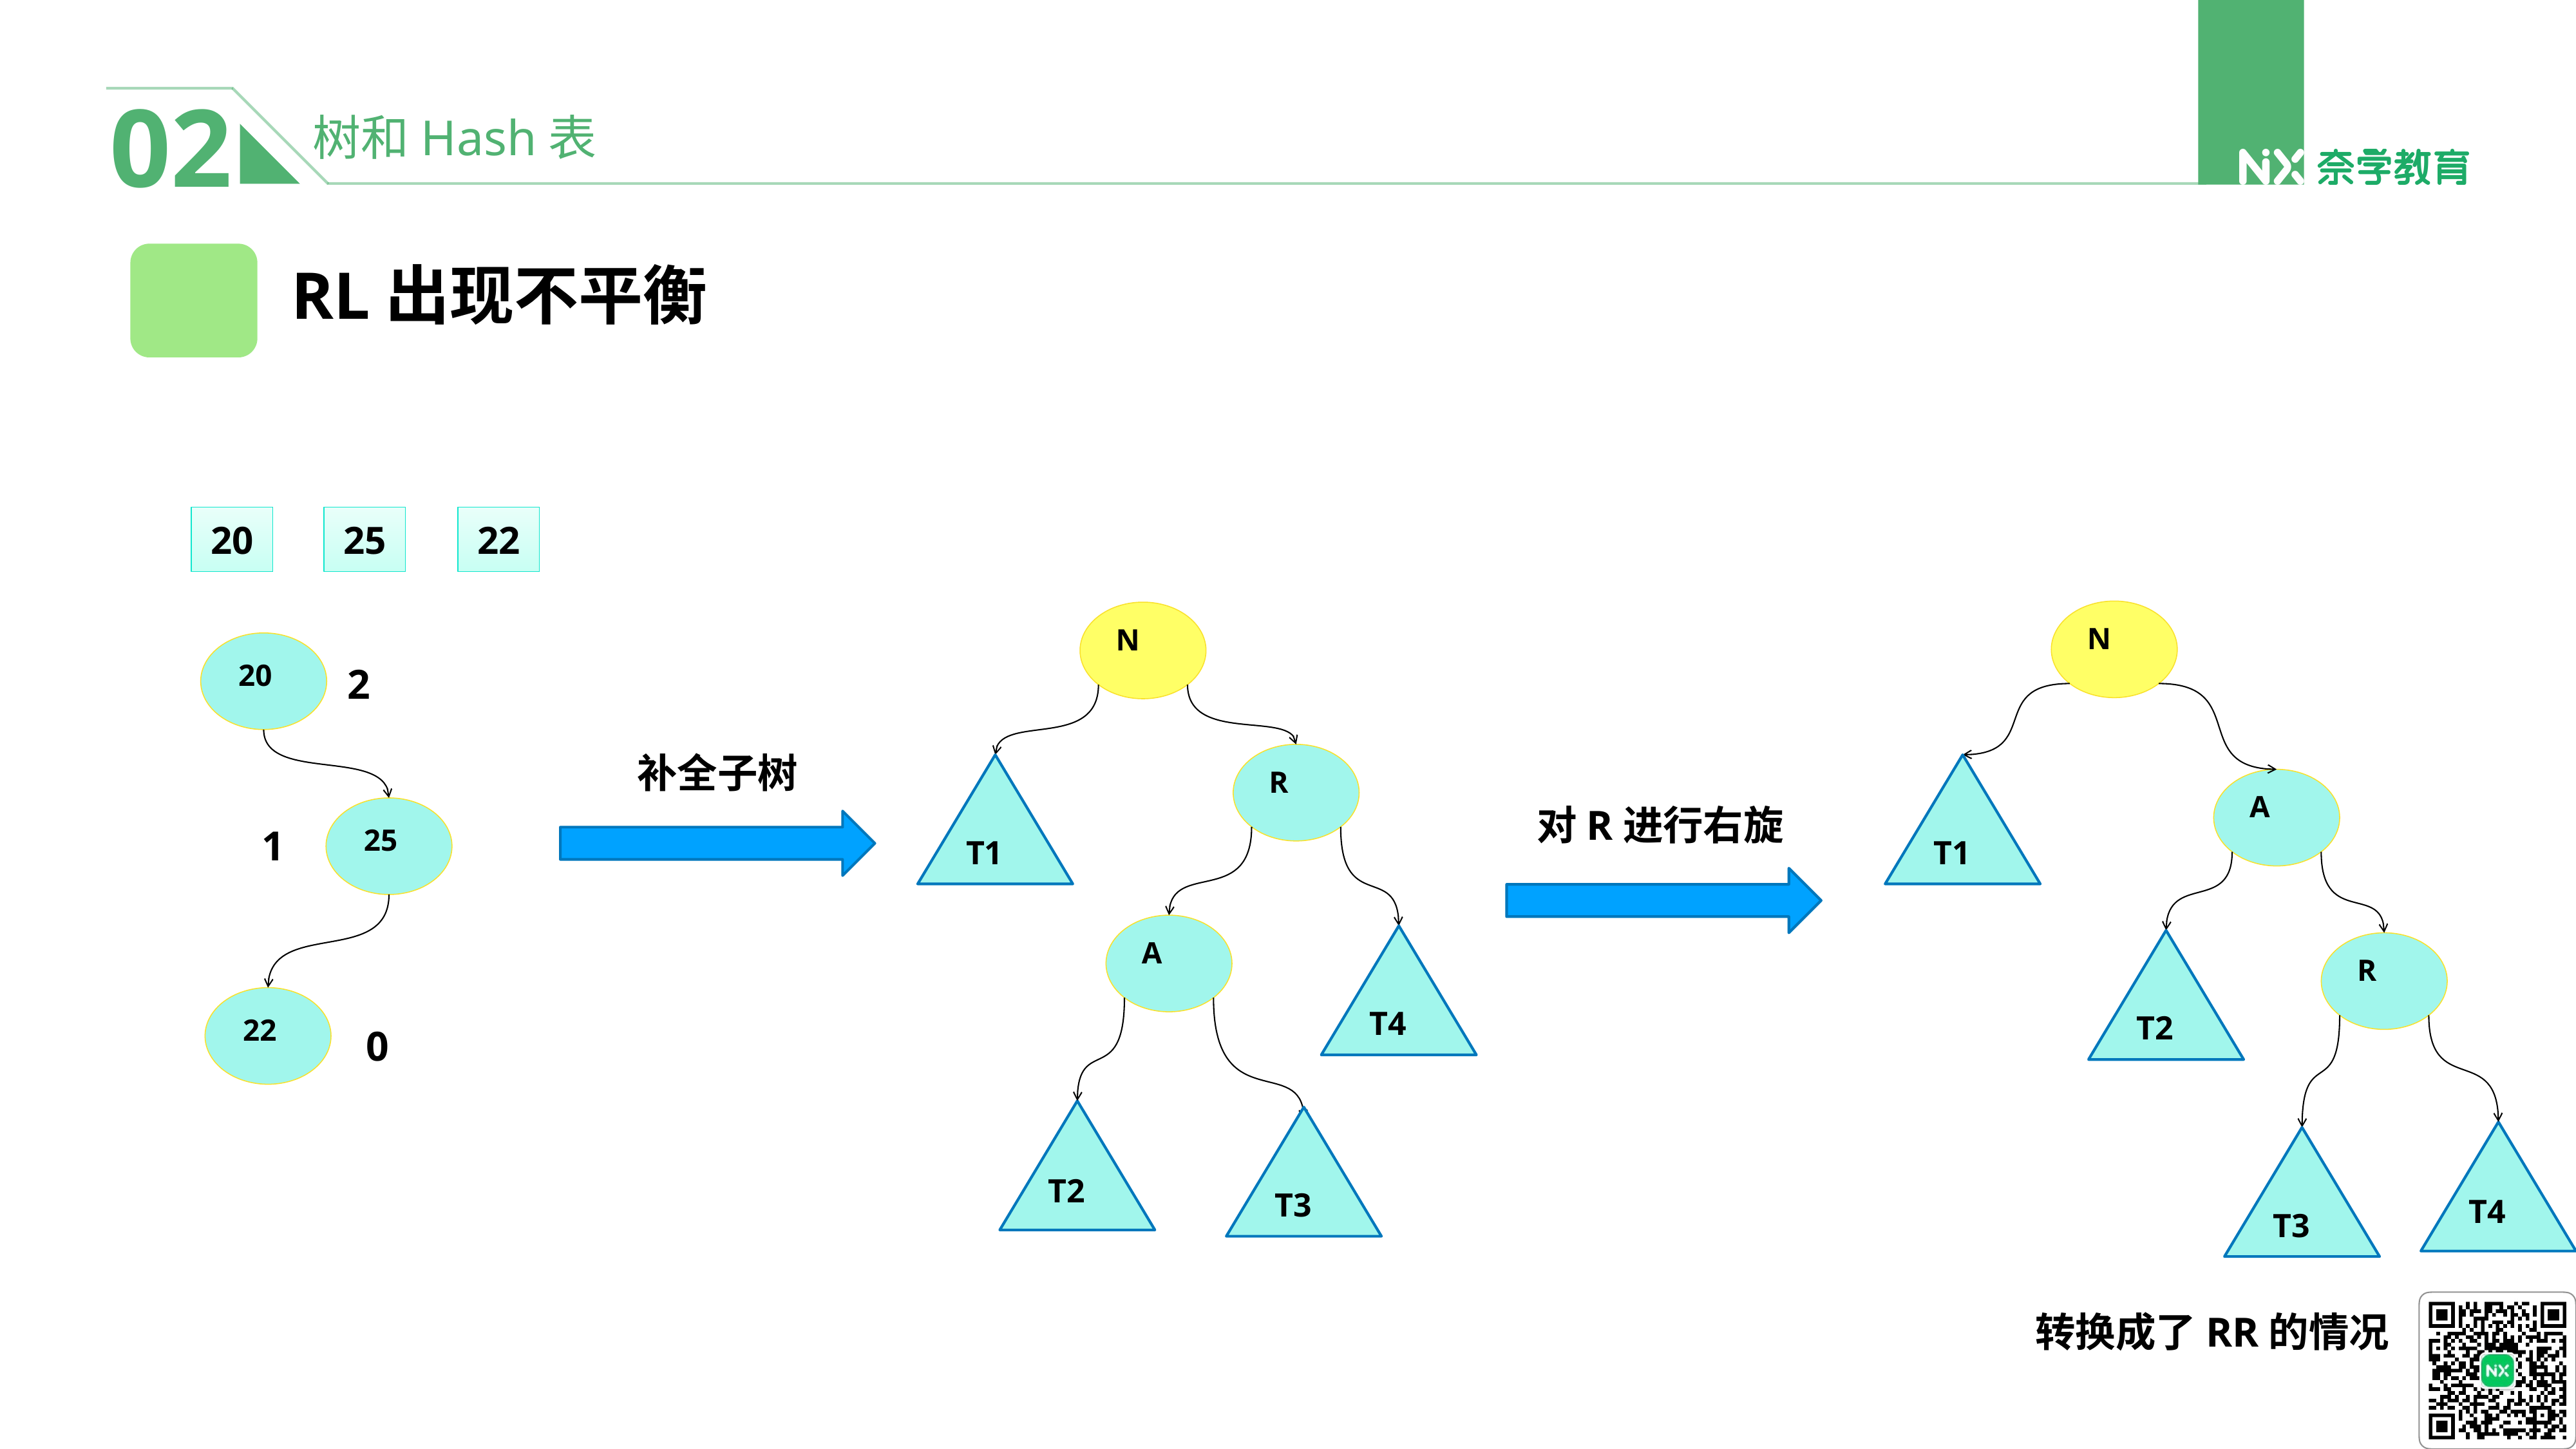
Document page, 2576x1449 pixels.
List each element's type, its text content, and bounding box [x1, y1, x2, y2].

text_box 2 [328, 649, 389, 717]
text_box [2198, 0, 2304, 185]
text_box 20 [200, 632, 328, 730]
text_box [292, 701, 361, 827]
text_box 0 [346, 1011, 408, 1079]
text_box 转换成了RR的情况 [2016, 1297, 2409, 1365]
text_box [917, 601, 1477, 1236]
text_box [559, 810, 876, 877]
picture [2420, 1293, 2575, 1448]
text_box [240, 124, 300, 184]
text_box 22 [457, 507, 540, 572]
text_box [129, 242, 259, 359]
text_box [281, 880, 375, 1002]
text_box [1505, 867, 1823, 934]
text_box 对R进行右旋 [1517, 790, 1803, 858]
text_box 25 [323, 507, 406, 572]
text_box 25 [325, 797, 453, 895]
picture [2239, 148, 2470, 185]
text_box 树和Hash表 [307, 101, 602, 171]
text_box 02 [104, 74, 238, 214]
text_box 22 [204, 987, 332, 1085]
text_box 1 [242, 811, 303, 879]
text_box 20 [191, 507, 273, 572]
text_box RL出现不平衡 [272, 245, 728, 342]
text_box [1884, 601, 2576, 1257]
text_box 补全子树 [618, 738, 818, 806]
